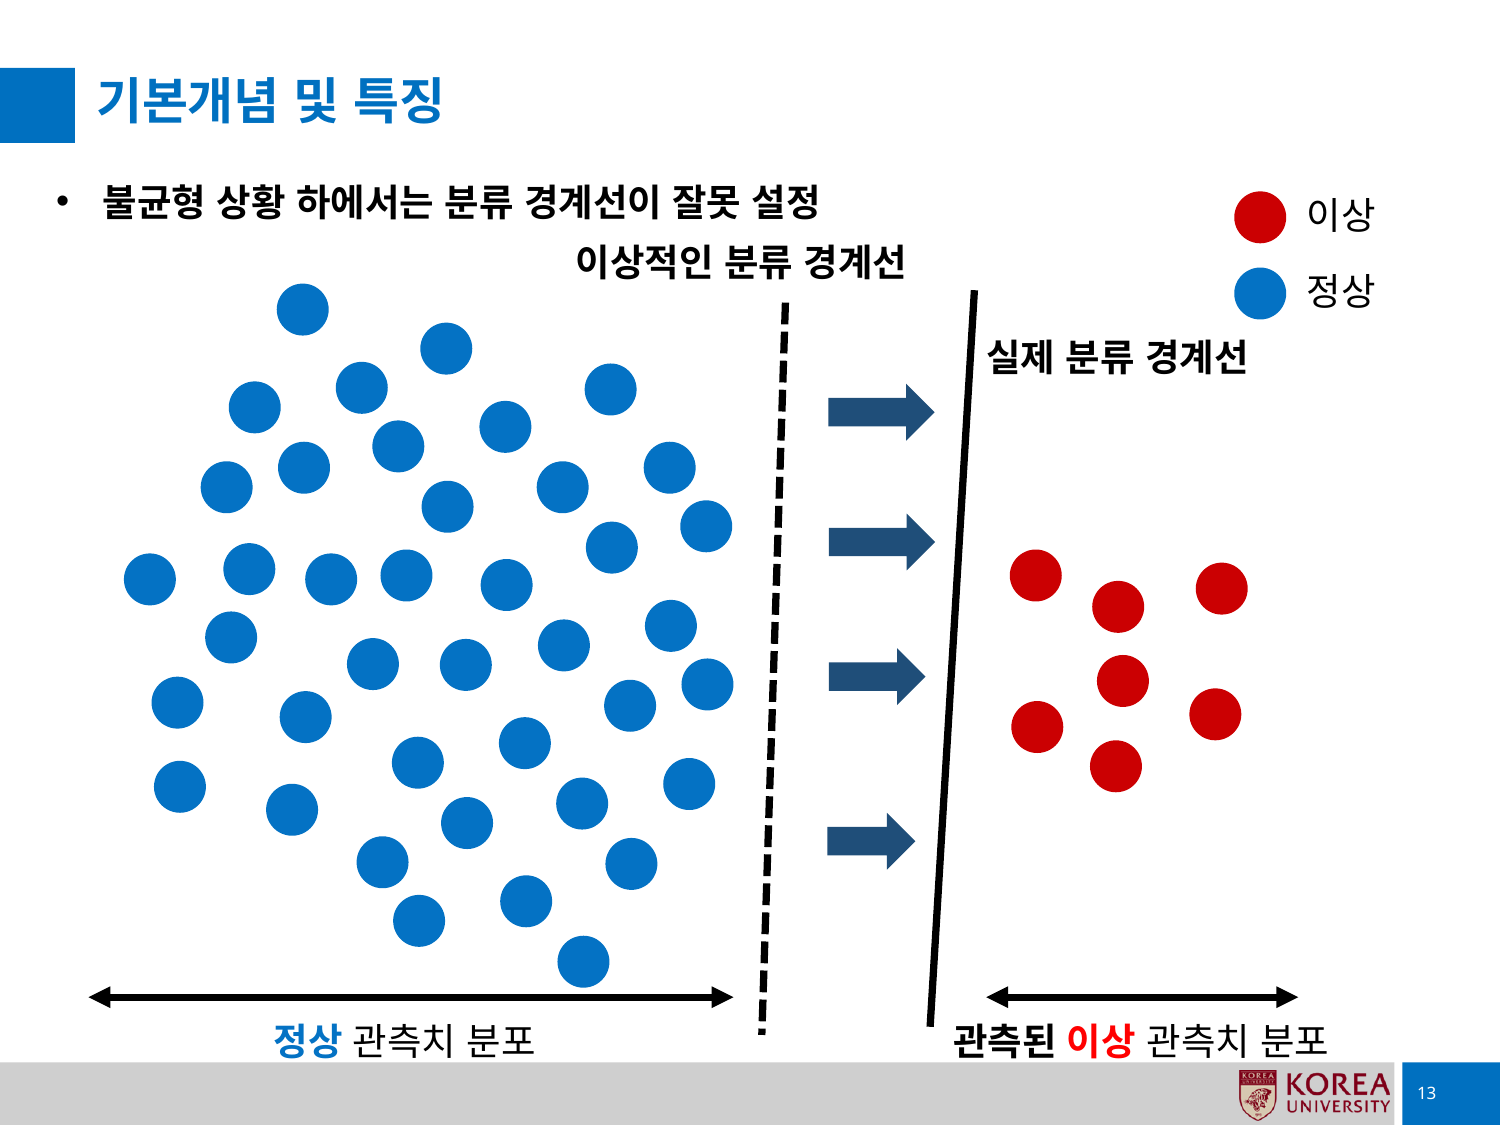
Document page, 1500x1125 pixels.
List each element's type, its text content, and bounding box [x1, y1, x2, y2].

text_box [761, 302, 786, 1036]
text_box [151, 676, 204, 729]
text_box [335, 361, 388, 414]
text_box 불균형 상황 하에서는 분류 경계선이 잘못 설정 [41, 171, 1038, 231]
text_box [441, 797, 494, 850]
text_box [643, 441, 696, 494]
text_box [228, 381, 281, 434]
text_box [279, 691, 332, 744]
text_box [1092, 580, 1145, 633]
text_box [1096, 654, 1149, 707]
text_box [305, 553, 358, 606]
picture [1239, 1070, 1390, 1121]
text_box [391, 736, 444, 789]
text_box [681, 658, 734, 711]
text_box [584, 363, 637, 416]
text_box [205, 611, 258, 664]
text_box [356, 836, 409, 889]
text_box [1234, 267, 1287, 320]
text_box [153, 760, 206, 813]
text_box [556, 777, 609, 830]
text_box 관측된 이상 관측치 분포 [899, 1010, 1383, 1071]
text_box [500, 875, 553, 928]
text_box 실제 분류 경계선 [980, 326, 1394, 386]
text_box [266, 783, 319, 836]
text_box [557, 935, 610, 988]
text_box [536, 461, 589, 514]
text_box [827, 812, 916, 870]
text_box [200, 461, 253, 514]
text_box [680, 500, 733, 553]
text_box [1011, 701, 1064, 754]
text_box [123, 553, 176, 606]
text_box [421, 480, 474, 533]
text_box [223, 543, 276, 596]
text_box [828, 648, 924, 706]
text_box [1009, 549, 1062, 602]
text_box [663, 758, 716, 811]
text_box [585, 521, 638, 574]
text_box [604, 679, 657, 732]
text_box 이상 [1291, 184, 1465, 245]
text_box 이상적인 분류 경계선 [561, 231, 984, 292]
text_box [828, 383, 924, 441]
text_box [276, 283, 329, 336]
text_box [380, 549, 433, 602]
text_box [439, 638, 492, 691]
text_box [1195, 562, 1248, 615]
text_box [480, 559, 533, 611]
text_box [1189, 688, 1242, 741]
text_box [420, 322, 473, 375]
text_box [929, 289, 975, 1028]
text_box [346, 638, 399, 691]
text_box [278, 441, 331, 494]
text_box [479, 400, 532, 453]
text_box [372, 420, 425, 473]
text_box 정상 관측치 분포 [205, 1010, 605, 1071]
text_box [393, 894, 446, 947]
text_box [537, 619, 590, 672]
text_box [1234, 191, 1287, 244]
text_box [644, 599, 697, 652]
text_box [498, 717, 551, 770]
text_box 정상 [1291, 260, 1465, 321]
text_box [828, 513, 924, 571]
text_box [1089, 740, 1142, 793]
text_box [605, 837, 658, 890]
title 기본개념 및 특징 [95, 75, 1449, 134]
